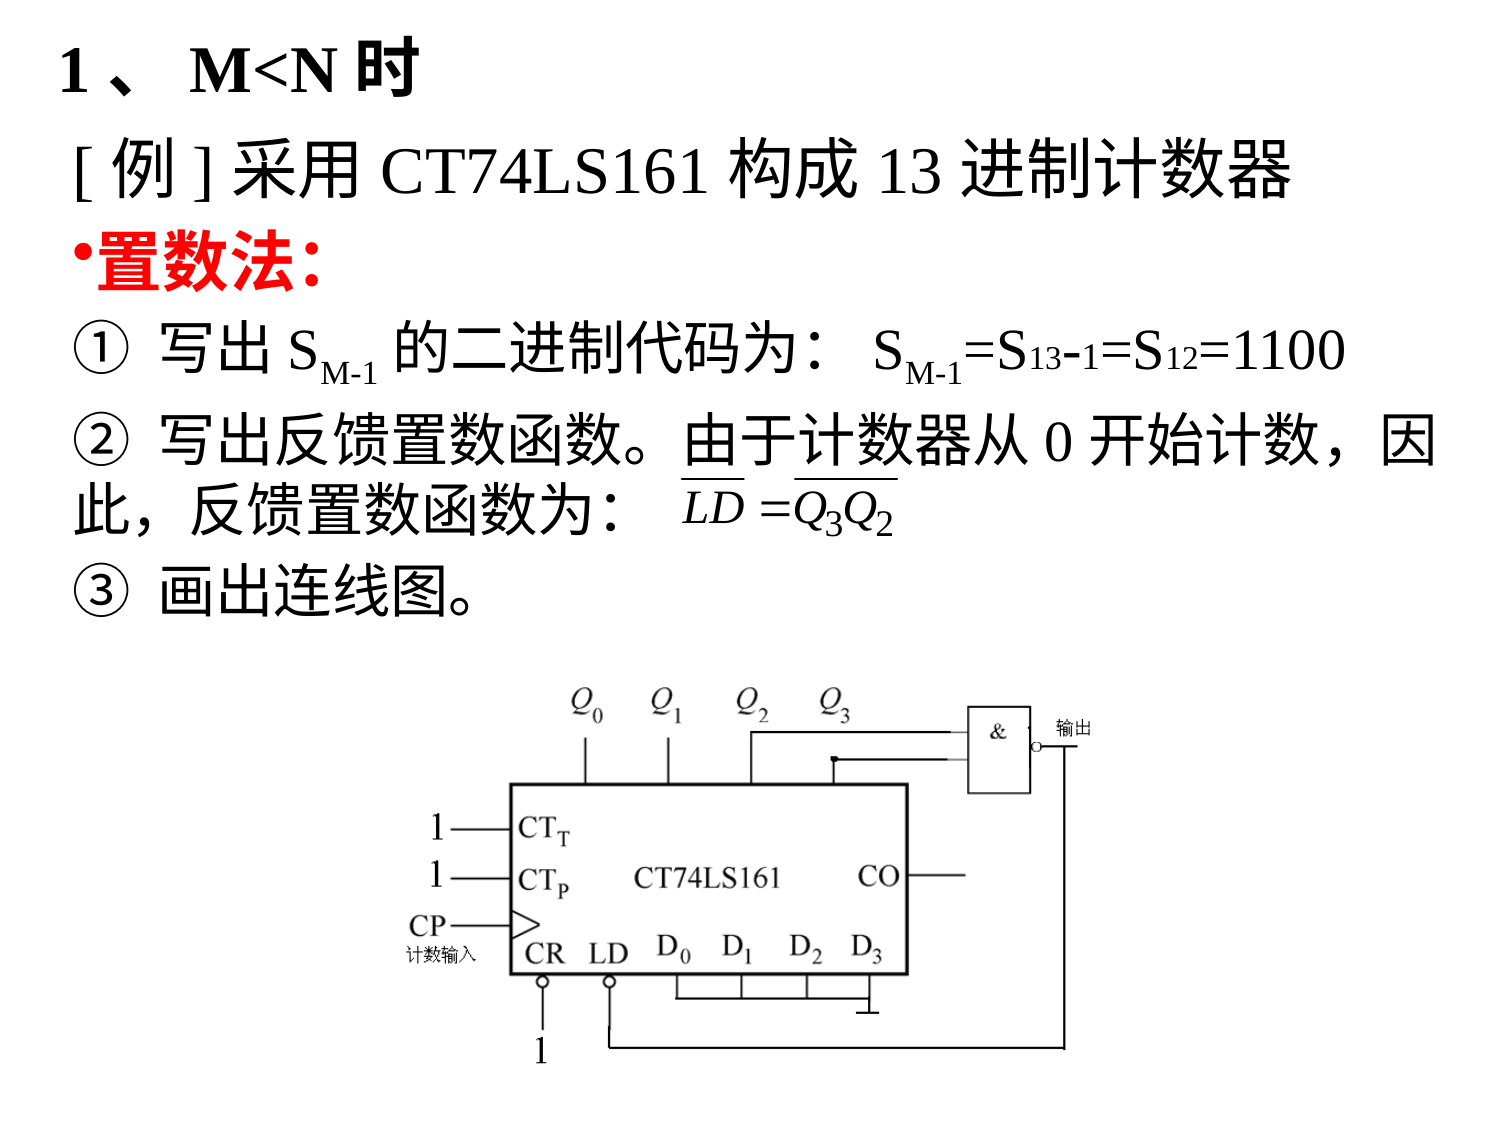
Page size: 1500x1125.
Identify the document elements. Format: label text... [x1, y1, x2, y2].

text_box [例]采用CT74LS161构成13进制计数器 置数法： ① 写出SM-1的二进制代码为：SM-1=S13-1=S12=1100 ② 写出反馈置数函数。由于计数器从0开始计数，因此，反馈置数函数为： ③ 画出连线图。 [57, 119, 1458, 557]
picture [403, 674, 1105, 1095]
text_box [675, 469, 906, 545]
text_box 1、M<N时 [42, 18, 437, 114]
